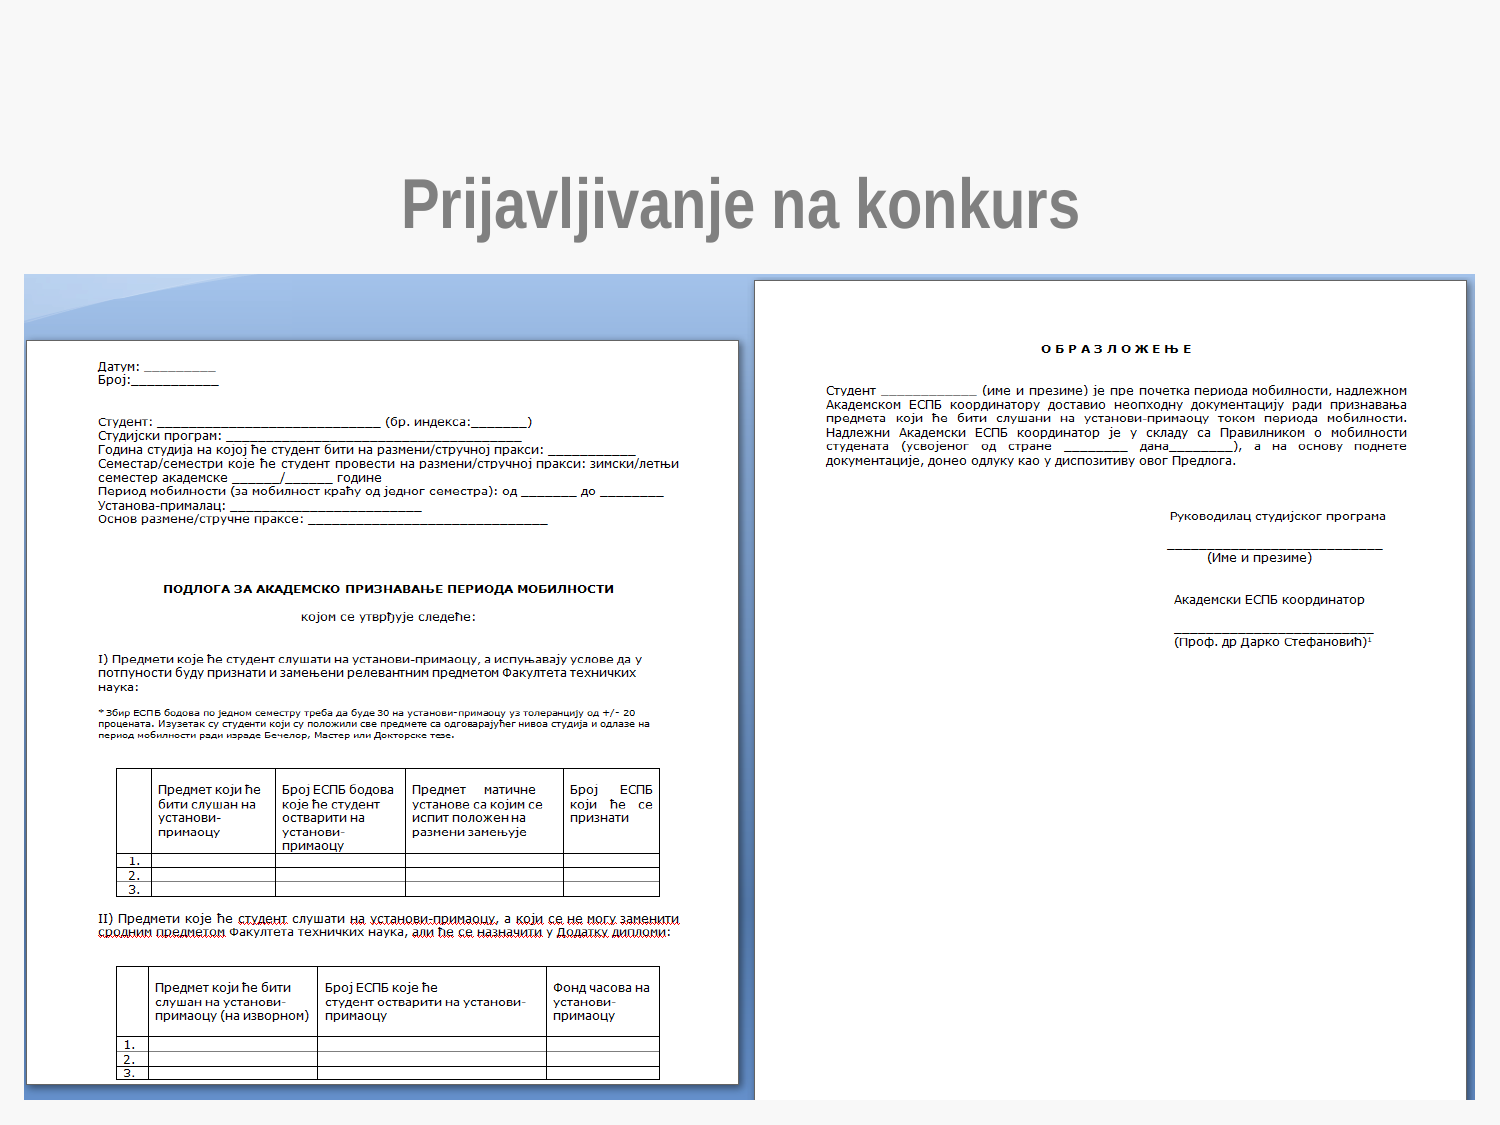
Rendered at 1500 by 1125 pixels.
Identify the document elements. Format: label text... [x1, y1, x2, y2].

picture [24, 274, 1476, 1101]
title Prijavljivanje na konkurs [112, 149, 1388, 273]
